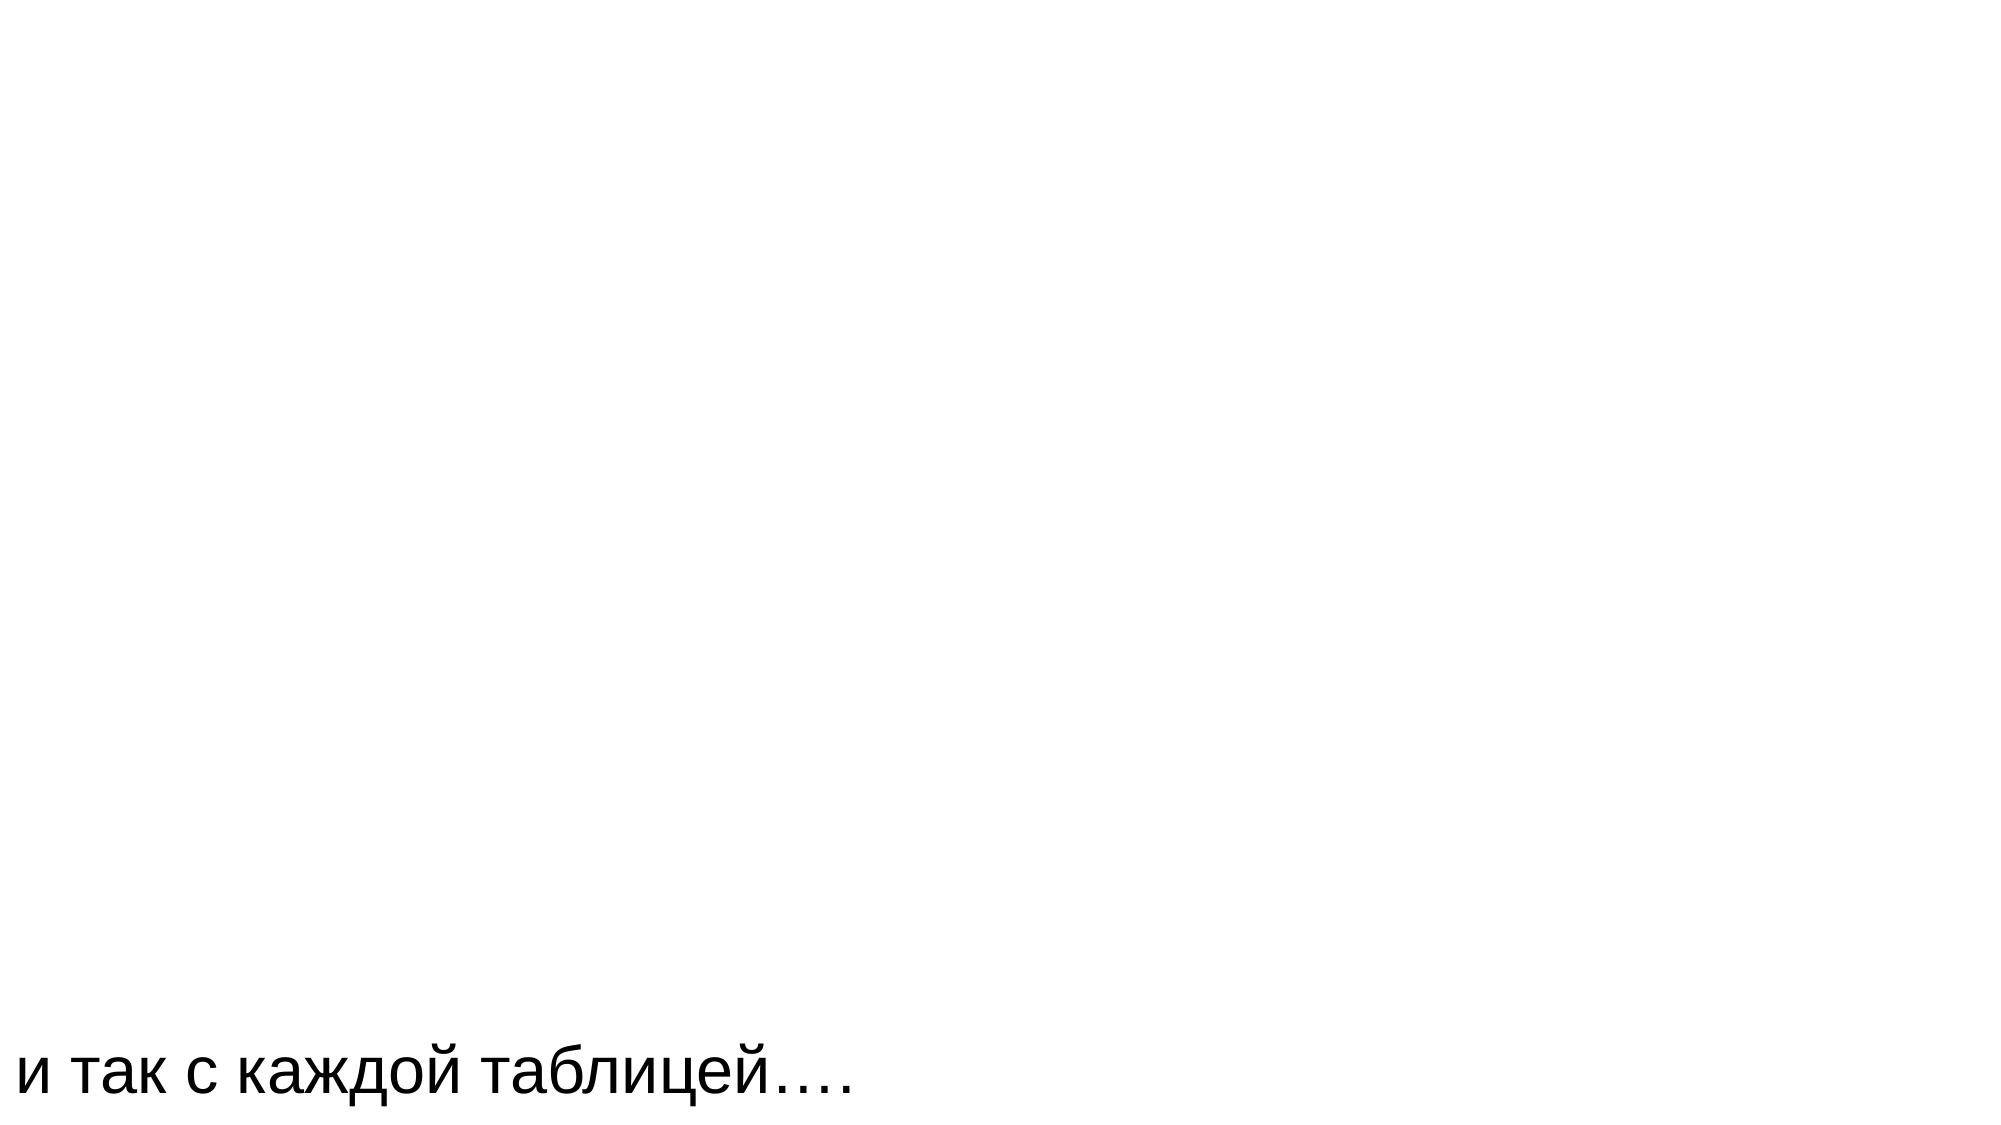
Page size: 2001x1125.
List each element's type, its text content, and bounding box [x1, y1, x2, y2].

list и так с каждой таблицей…. [0, 963, 2000, 1125]
